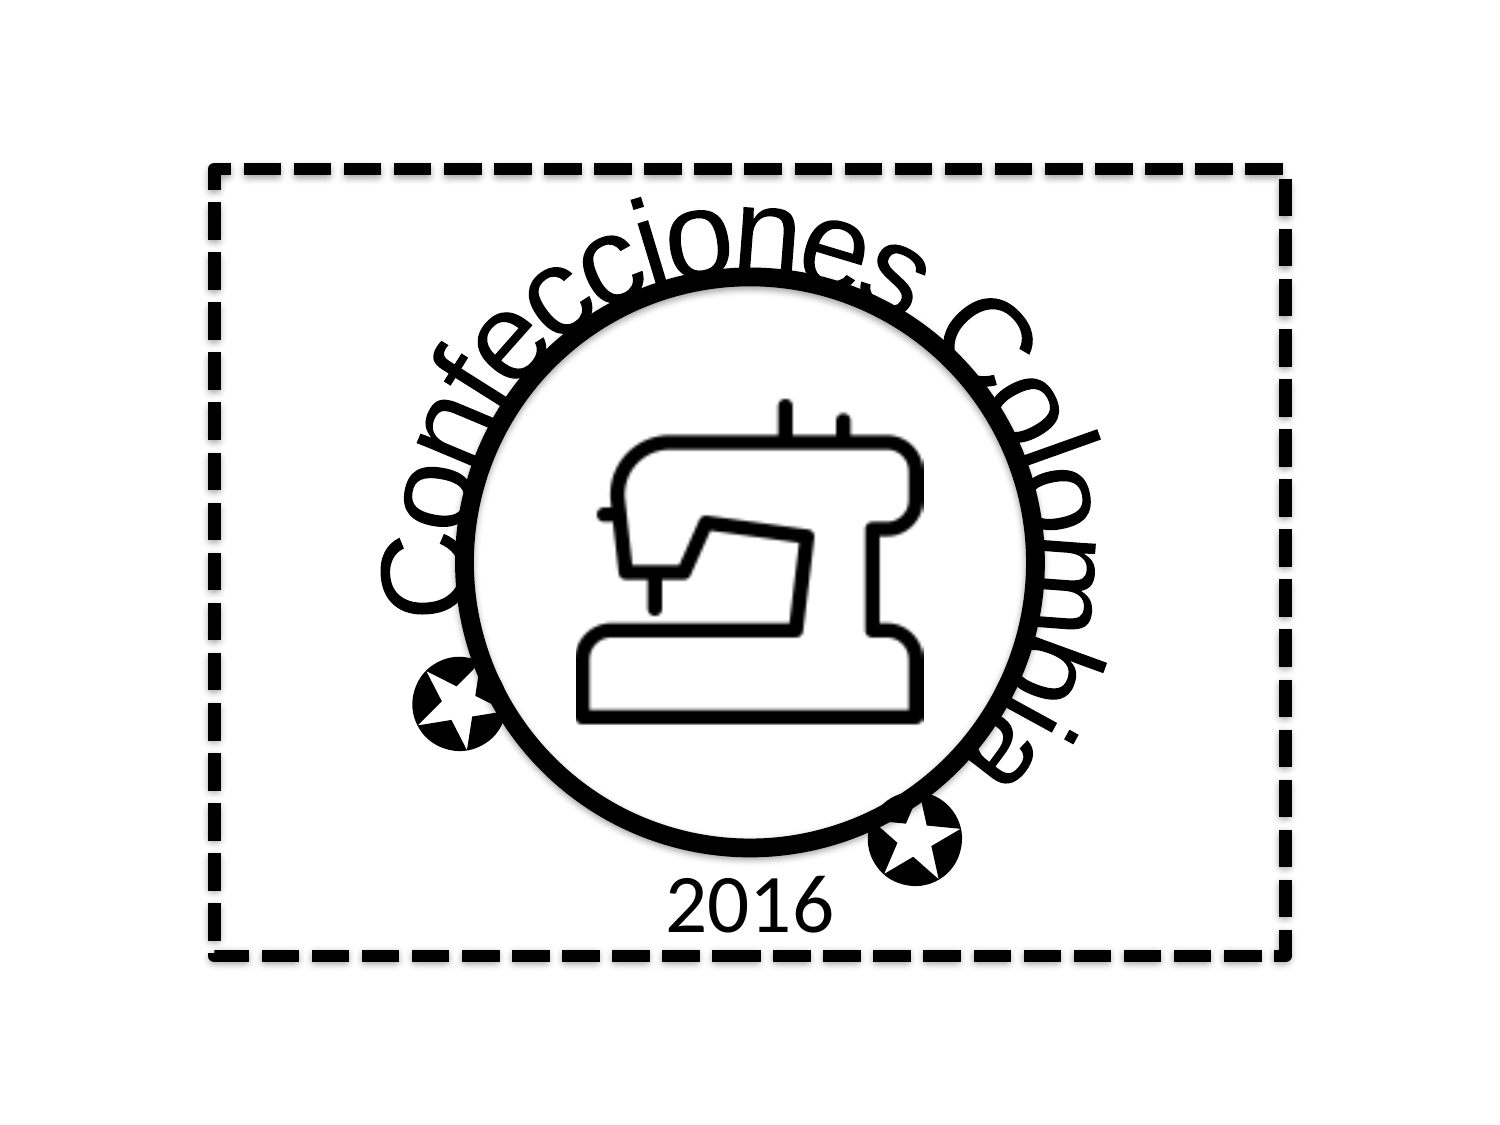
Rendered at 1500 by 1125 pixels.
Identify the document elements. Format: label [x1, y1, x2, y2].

picture [576, 388, 924, 737]
text_box [214, 168, 1286, 957]
